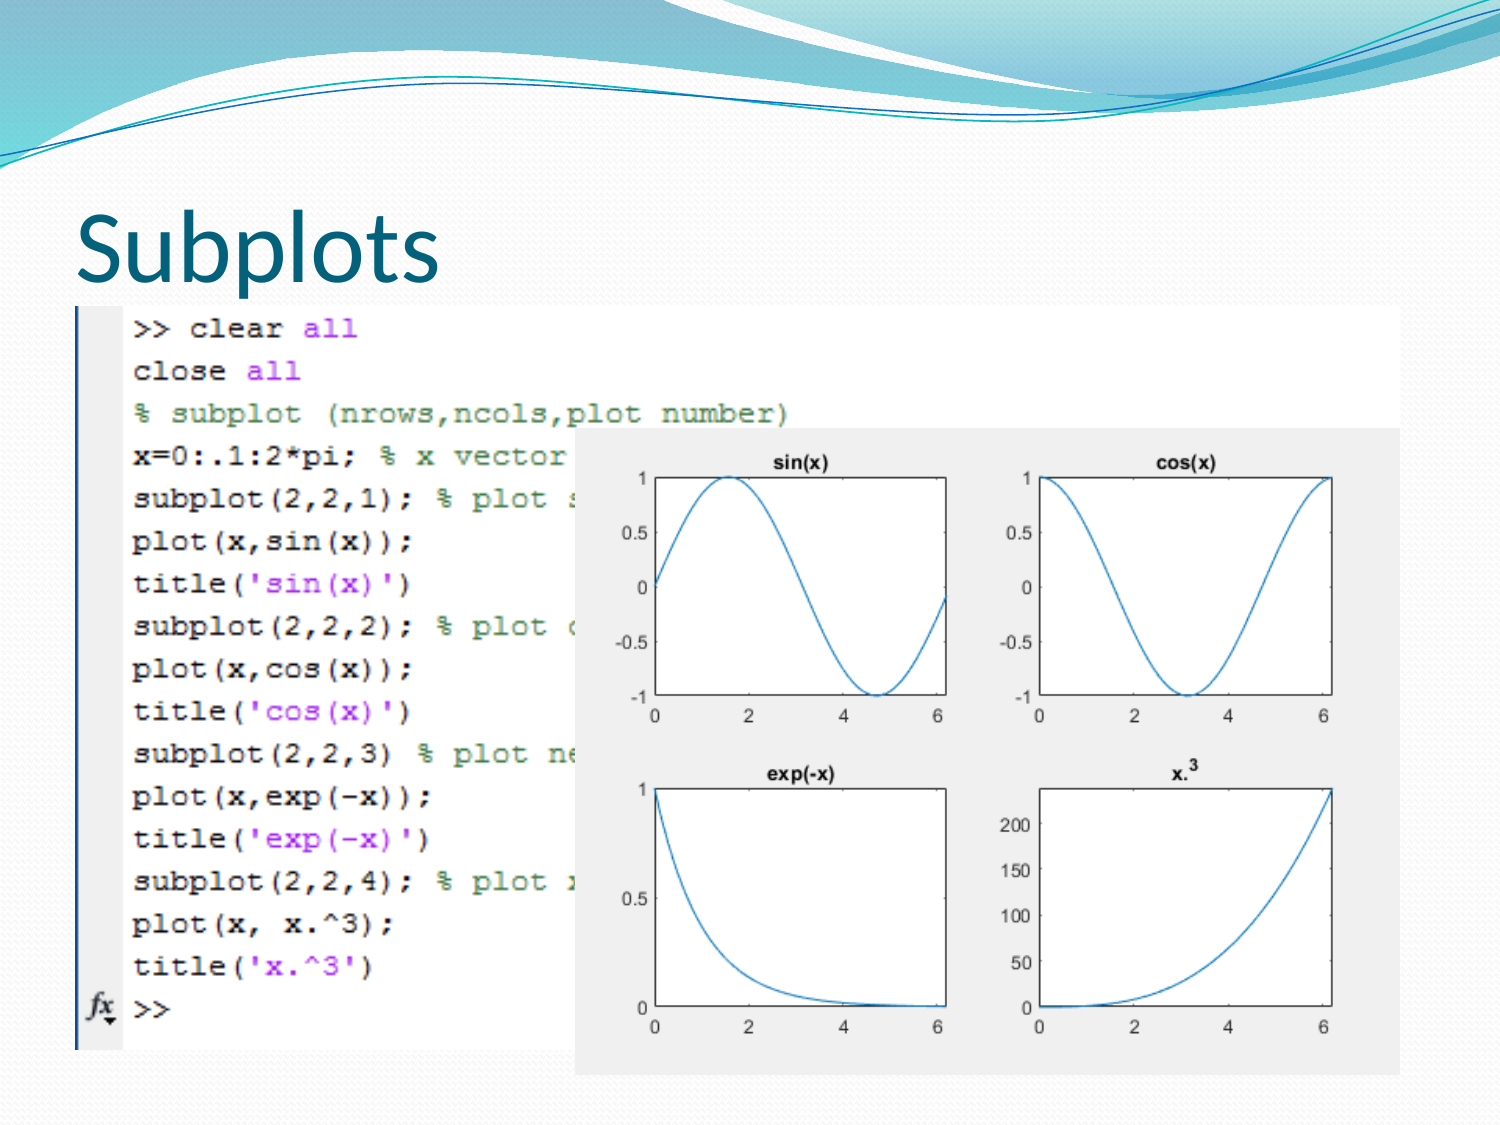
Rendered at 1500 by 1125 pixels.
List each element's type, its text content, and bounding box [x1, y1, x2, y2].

title Subplots [75, 115, 1425, 303]
picture [74, 306, 1401, 1076]
